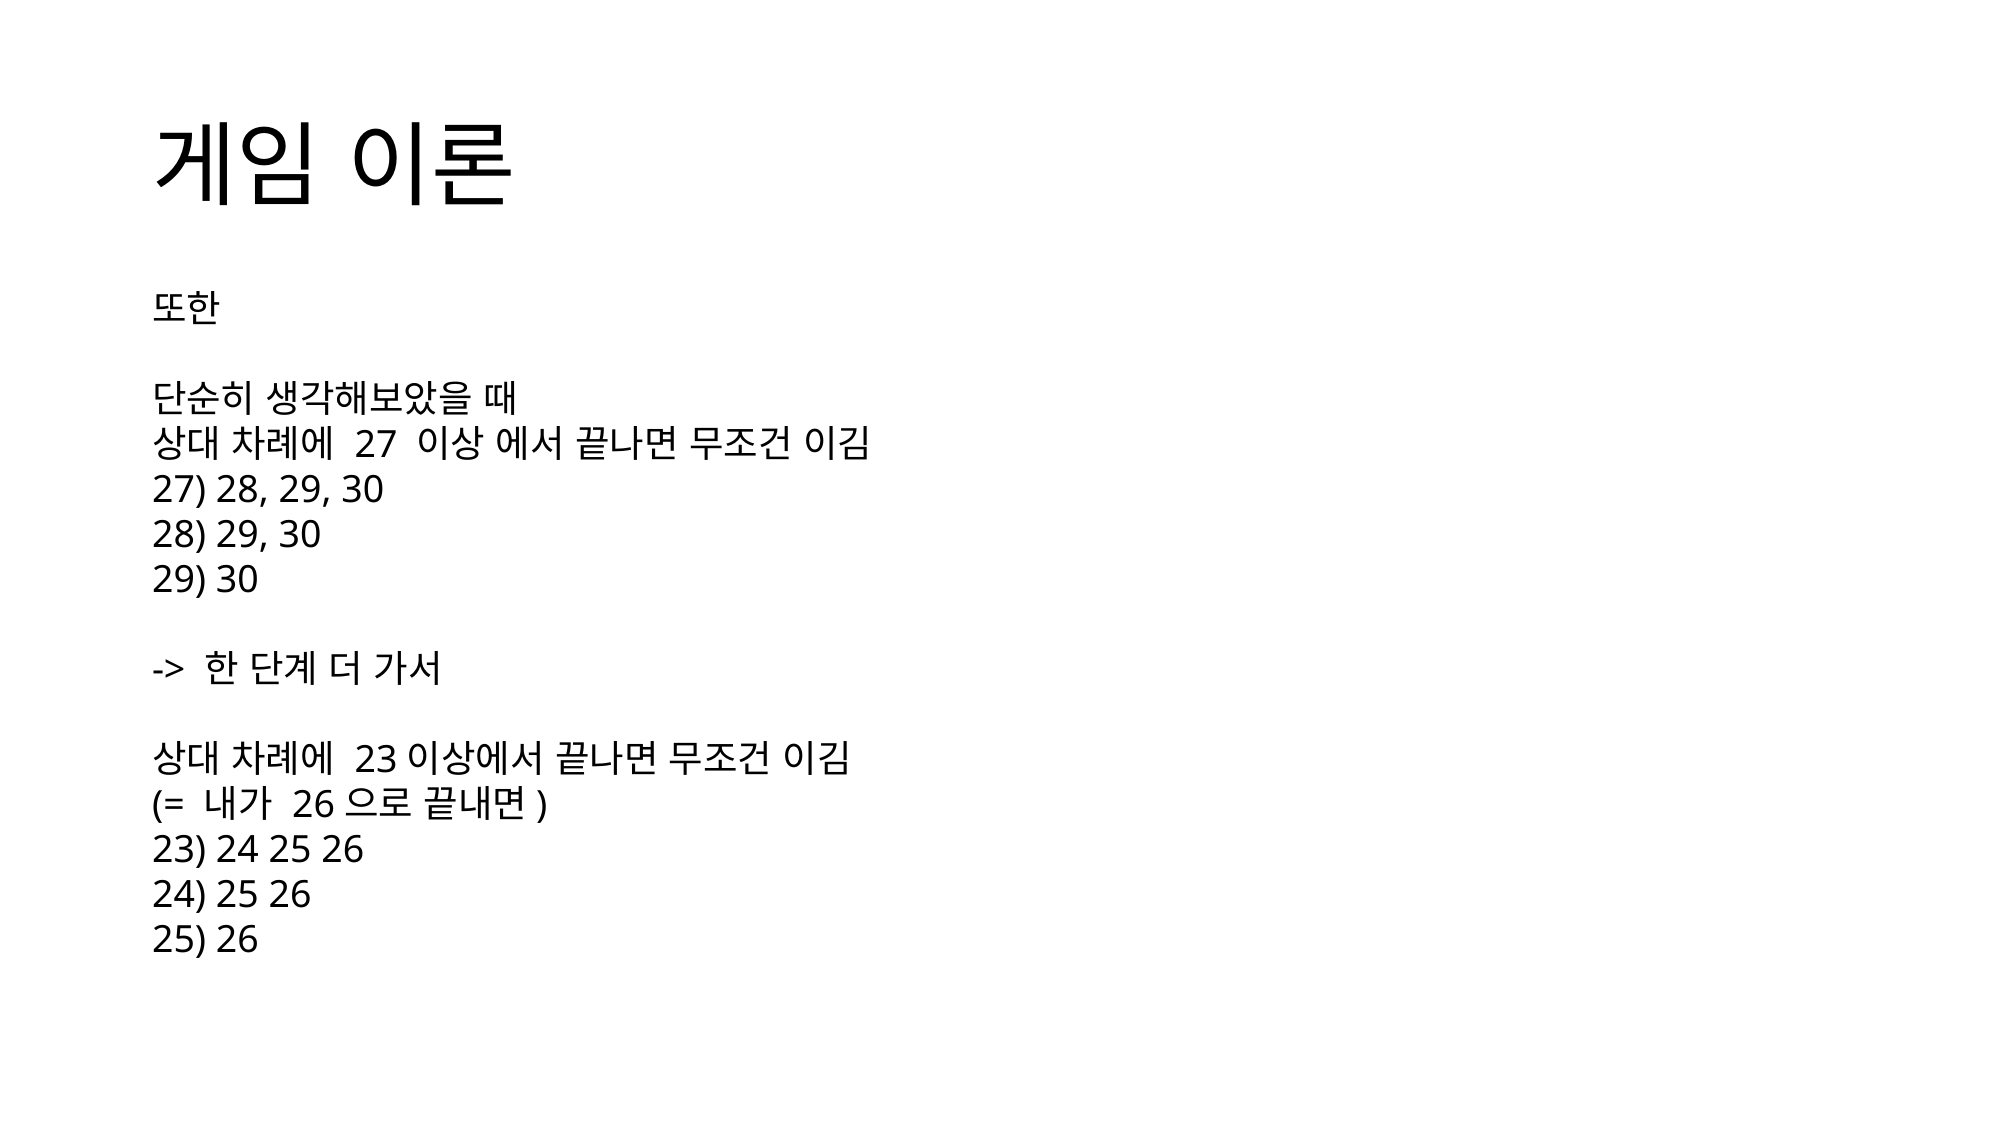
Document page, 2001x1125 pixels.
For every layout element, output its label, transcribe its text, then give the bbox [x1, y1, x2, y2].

title 게임 이론 [137, 59, 1863, 278]
text_box 또한 단순히 생각해보았을 때 상대 차례에 27 이상 에서 끝나면 무조건 이김 27) 28, 29, 30 28) 29, 30 29) 30 -> 한 단계 더 가서 상대 차례에 23이상에서 끝나면 무조건 이김 (= 내가 26으로 끝내면) 23) 24 25 26 24) 25 26 25) 26 [137, 277, 1806, 1057]
text_box [193, 264, 224, 325]
